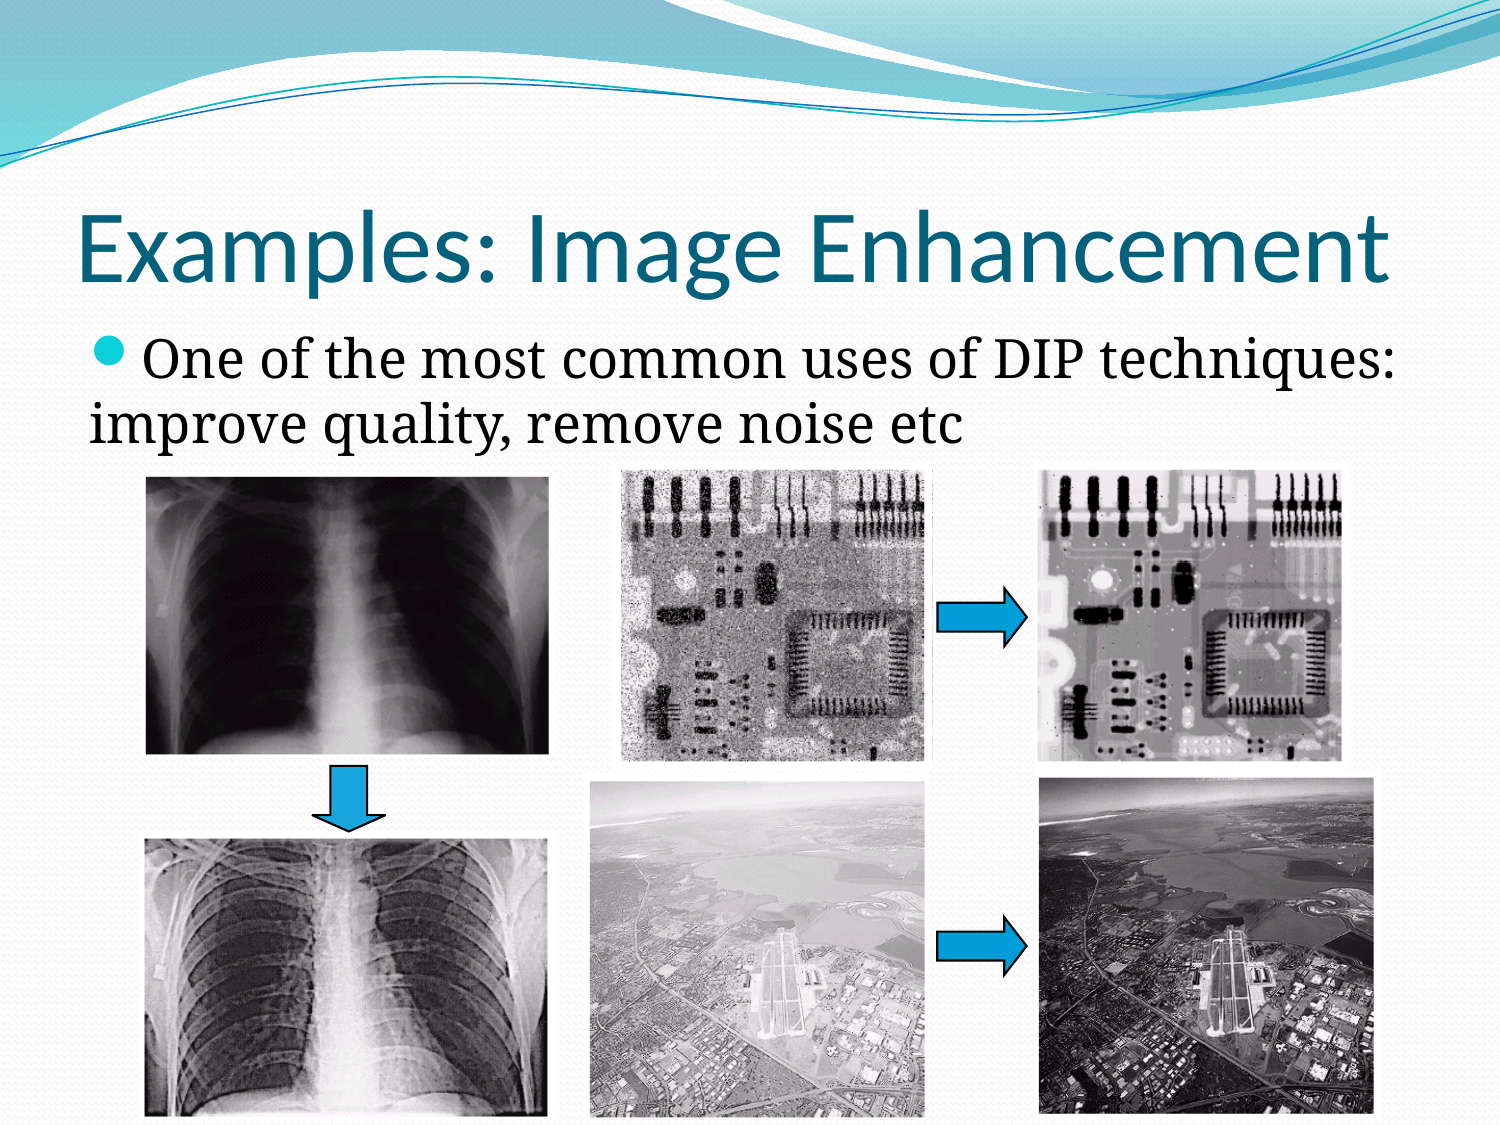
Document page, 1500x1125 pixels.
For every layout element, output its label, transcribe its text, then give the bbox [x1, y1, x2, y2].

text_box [611, 463, 1351, 771]
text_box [138, 471, 559, 1120]
title Examples: Image Enhancement [75, 115, 1425, 303]
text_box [583, 772, 1382, 1121]
list One of the most common uses of DIP techniques: improve quality, remove noise etc [75, 317, 1425, 1038]
